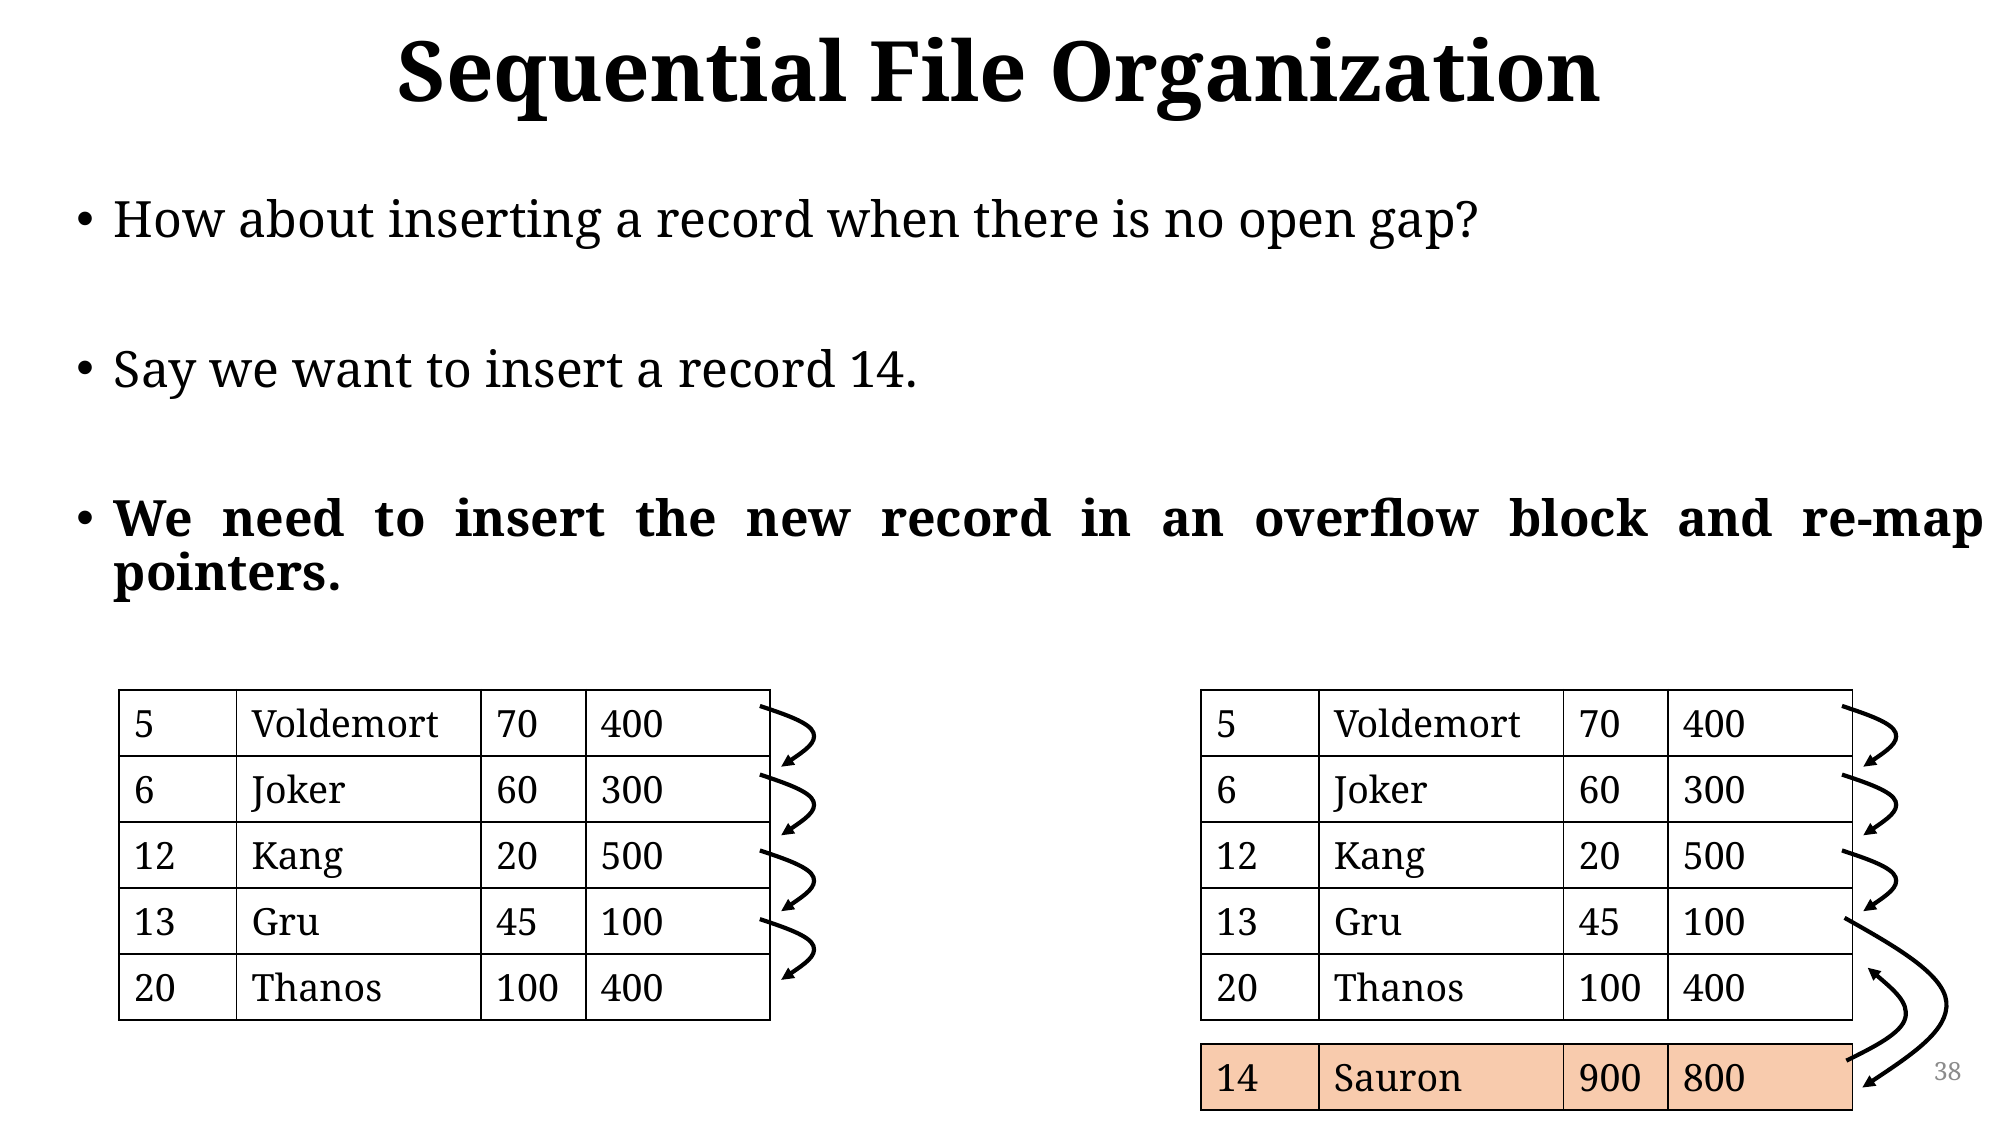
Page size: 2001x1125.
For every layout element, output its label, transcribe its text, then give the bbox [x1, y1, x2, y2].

table_header Voldemort [237, 691, 480, 755]
table_header 800 [1669, 1045, 1852, 1109]
table_cell 45 [482, 889, 585, 953]
table_header 14 [1202, 1045, 1318, 1109]
table_cell 20 [1202, 955, 1318, 1019]
table_cell Kang [237, 823, 480, 887]
table_header 900 [1564, 1045, 1667, 1109]
table_cell 100 [587, 889, 769, 953]
table_cell 6 [120, 757, 236, 821]
table_cell 45 [1564, 889, 1667, 953]
table_header 70 [1564, 691, 1667, 755]
text_box [1841, 849, 1898, 912]
table_cell 20 [482, 823, 585, 887]
table_header Voldemort [1320, 691, 1563, 755]
table_cell Joker [1320, 757, 1563, 821]
table_cell 400 [587, 955, 769, 1019]
title Sequential File Organization [137, 0, 1863, 149]
table_cell 20 [120, 955, 236, 1019]
table_cell Thanos [1320, 955, 1563, 1019]
text_box [1841, 773, 1898, 836]
table_cell 100 [1669, 889, 1852, 953]
table_cell 12 [120, 823, 236, 887]
table_cell Gru [1320, 889, 1563, 953]
table_header 5 [120, 691, 236, 755]
table_cell Kang [1320, 823, 1563, 887]
table_cell 60 [482, 757, 585, 821]
table_header 400 [587, 691, 769, 755]
table_header 400 [1669, 691, 1852, 755]
text_box [759, 849, 816, 912]
table_cell 6 [1202, 757, 1318, 821]
table_cell 300 [1669, 757, 1852, 821]
slide_number 38 [1853, 1042, 1977, 1103]
text_box [1841, 704, 1898, 767]
text_box [759, 704, 816, 767]
table_cell 100 [482, 955, 585, 1019]
table_header Sauron [1320, 1045, 1563, 1109]
text_box [759, 773, 816, 836]
text_box [1845, 967, 1907, 1062]
table_cell 100 [1564, 955, 1667, 1019]
table_header 5 [1202, 691, 1318, 755]
text_box How about inserting a record when there is no open gap? Say we want to insert a record 14. We need to insert the new record in an overflow block and re-map pointers. [61, 186, 2000, 994]
table_cell 12 [1202, 823, 1318, 887]
table_cell Joker [237, 757, 480, 821]
table_cell 300 [587, 757, 769, 821]
table_cell 13 [1202, 889, 1318, 953]
text_box [1844, 916, 1948, 1088]
table_cell Thanos [237, 955, 480, 1019]
table_header 70 [482, 691, 585, 755]
table_cell 500 [587, 823, 769, 887]
table_cell 400 [1669, 955, 1852, 1019]
table_cell 13 [120, 889, 236, 953]
table_cell Gru [237, 889, 480, 953]
table_cell 500 [1669, 823, 1852, 887]
table_cell 20 [1564, 823, 1667, 887]
table_cell 60 [1564, 757, 1667, 821]
text_box [759, 918, 816, 980]
